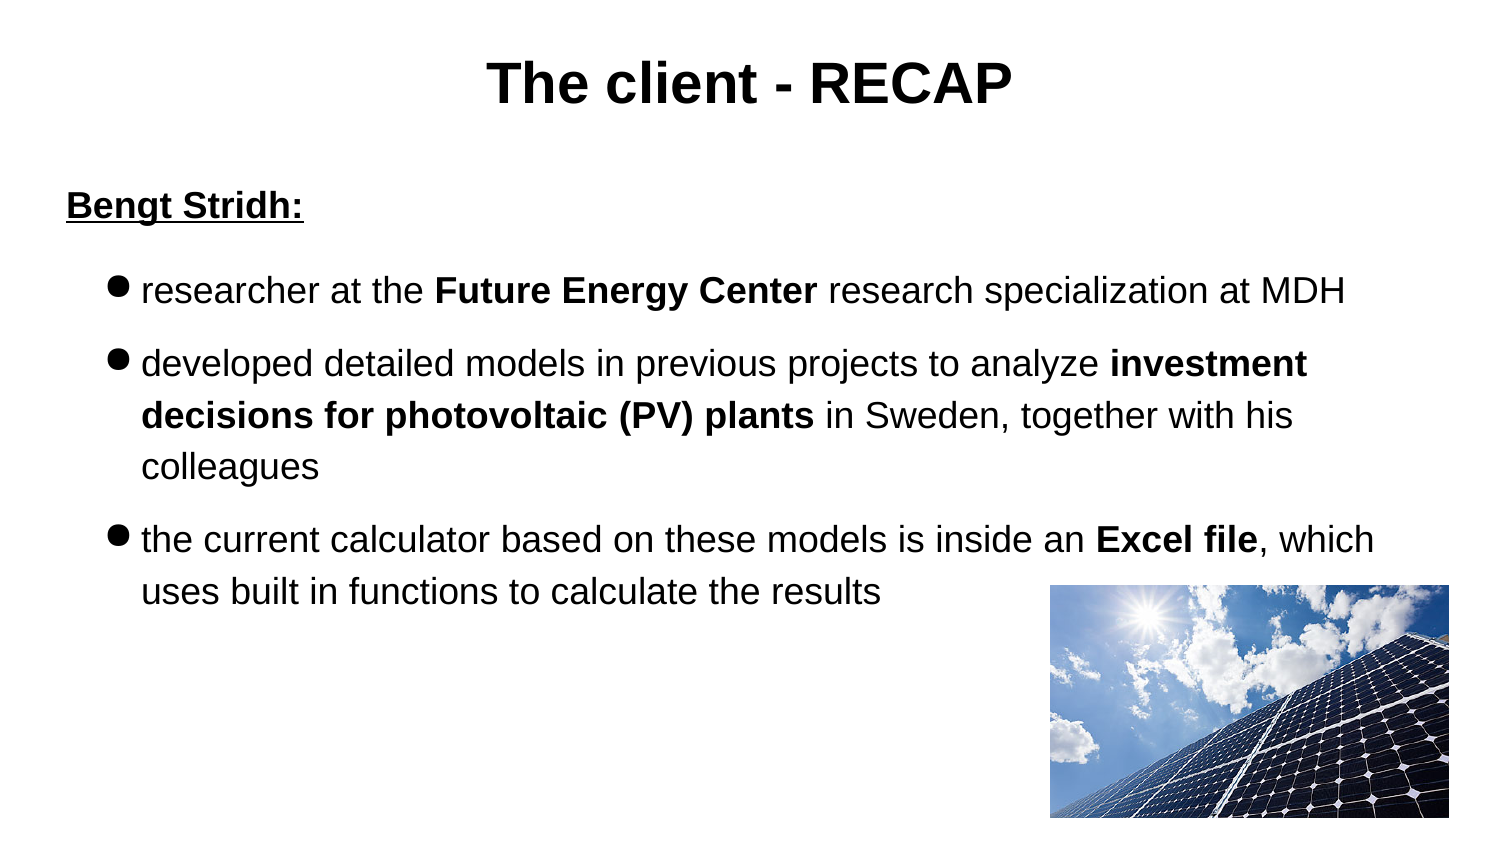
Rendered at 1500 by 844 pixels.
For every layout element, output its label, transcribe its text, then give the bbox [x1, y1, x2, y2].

title The client - RECAP [51, 30, 1449, 125]
list Bengt Stridh: researcher at the Future Energy Center research specialization at MDH developed detailed models in previous projects to analyze investment decisions for photovoltaic (PV) plants in Sweden, together with his colleagues the current calculator based on these models is inside an Excel file, which uses built in functions to calculate the results [51, 159, 1449, 720]
picture [1050, 584, 1450, 818]
